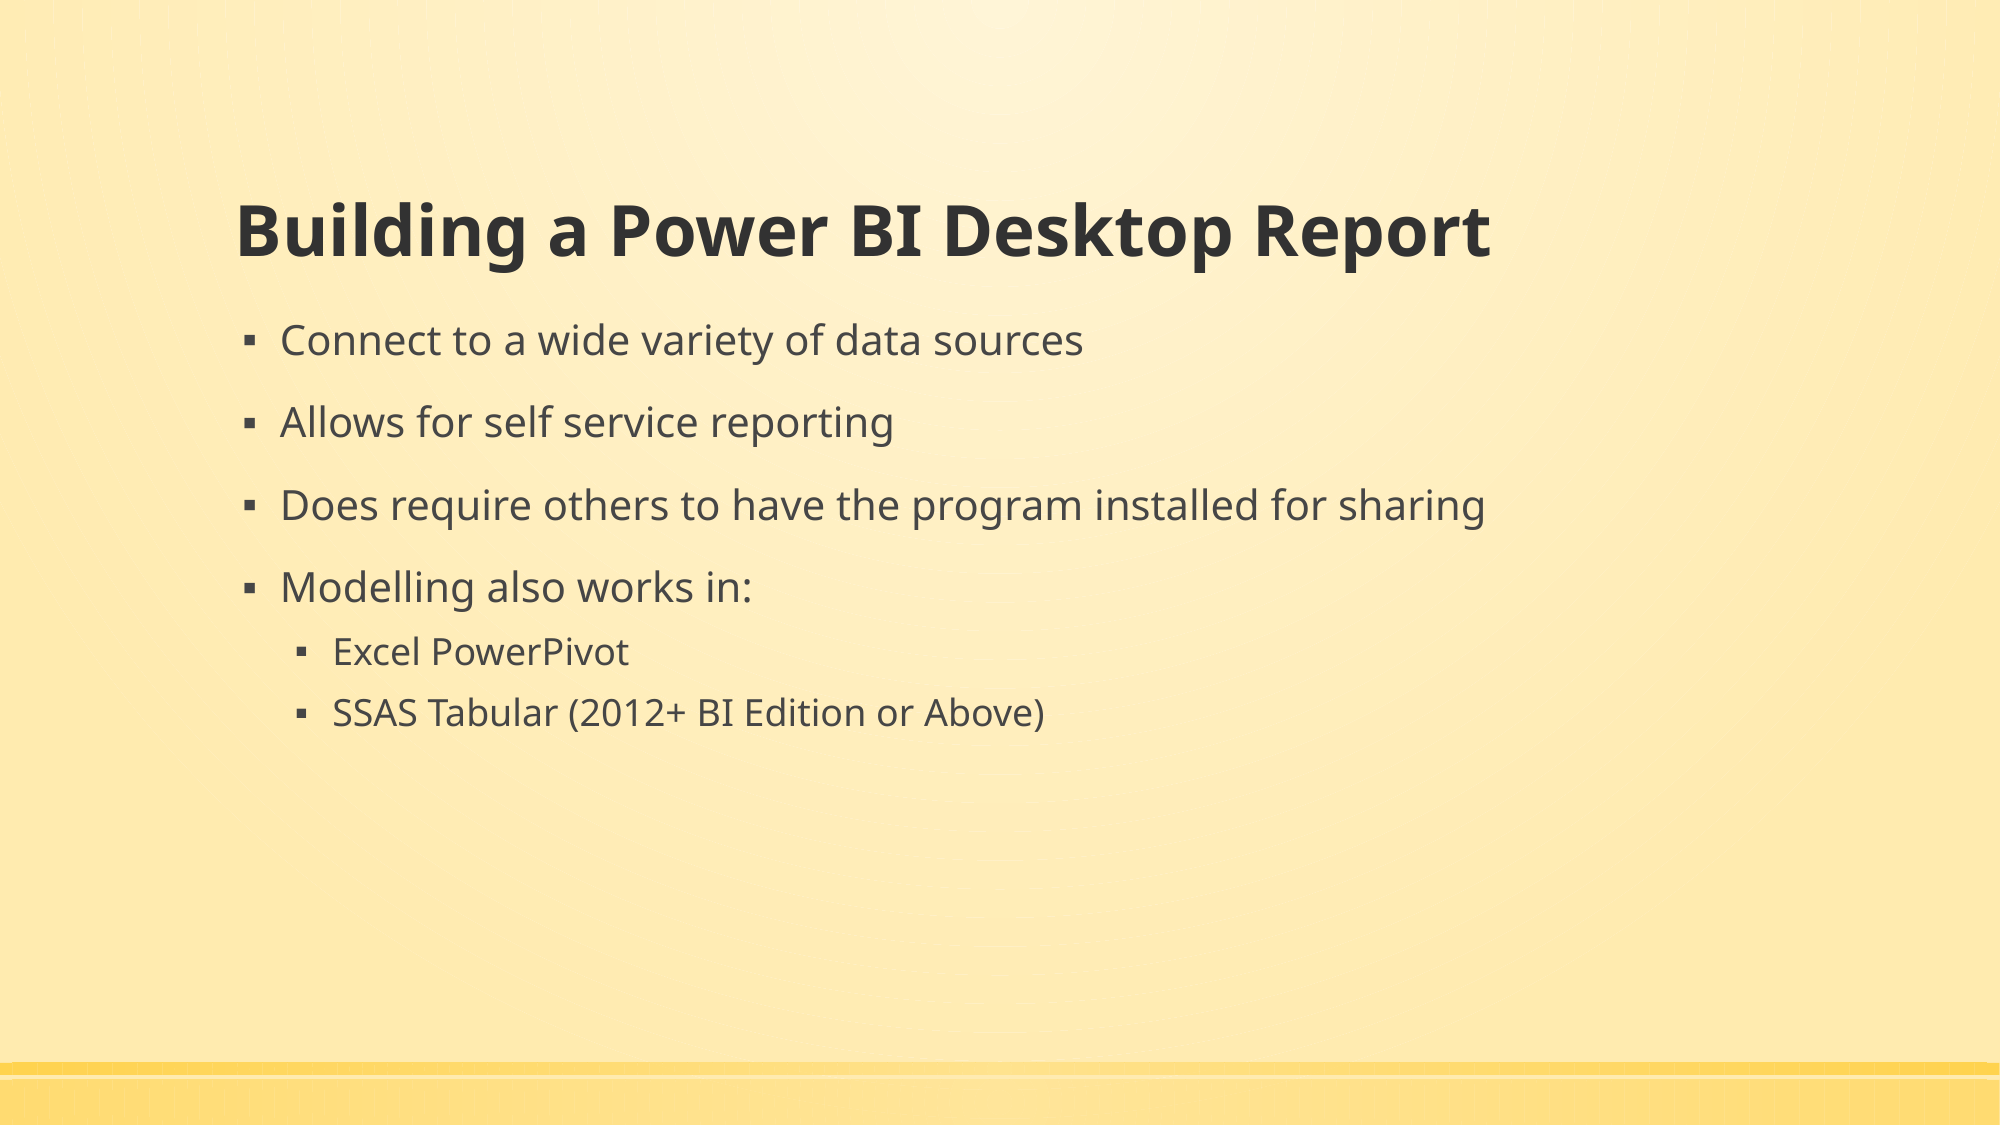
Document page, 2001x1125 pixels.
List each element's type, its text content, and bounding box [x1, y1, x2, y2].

title Building a Power BI Desktop Report [219, 76, 1780, 279]
list Connect to a wide variety of data sources Allows for self service reporting Does require others to have the program installed for sharing Modelling also works in: Excel PowerPivot SSAS Tabular (2012+ BI Edition or Above) [219, 311, 1780, 990]
